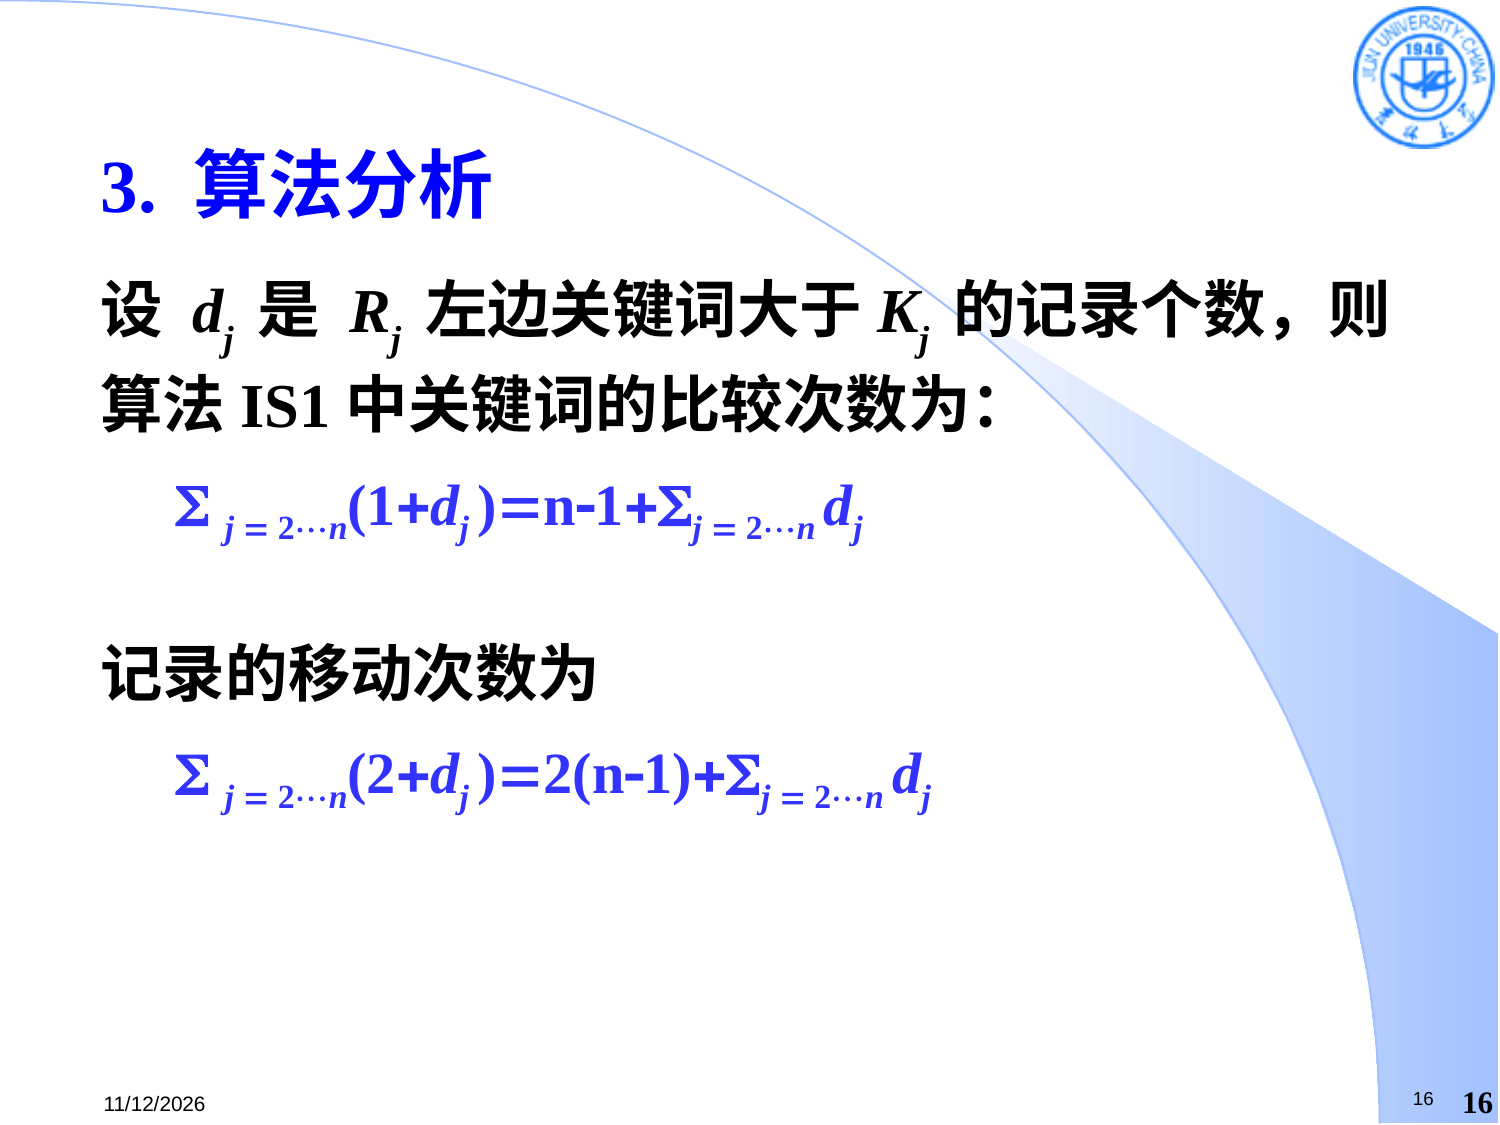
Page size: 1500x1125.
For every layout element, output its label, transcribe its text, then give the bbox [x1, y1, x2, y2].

picture [1353, 6, 1495, 149]
list 3. 算法分析 设 dj 是 Rj 左边关键词大于Kj 的记录个数，则算法IS1中关键词的比较次数为：  j  2n(1dj )n1j  2n dj 记录的移动次数为  j  2n(2dj )2(n1)j  2n dj [85, 112, 1407, 908]
slide_number 16 [1455, 1088, 1500, 1125]
